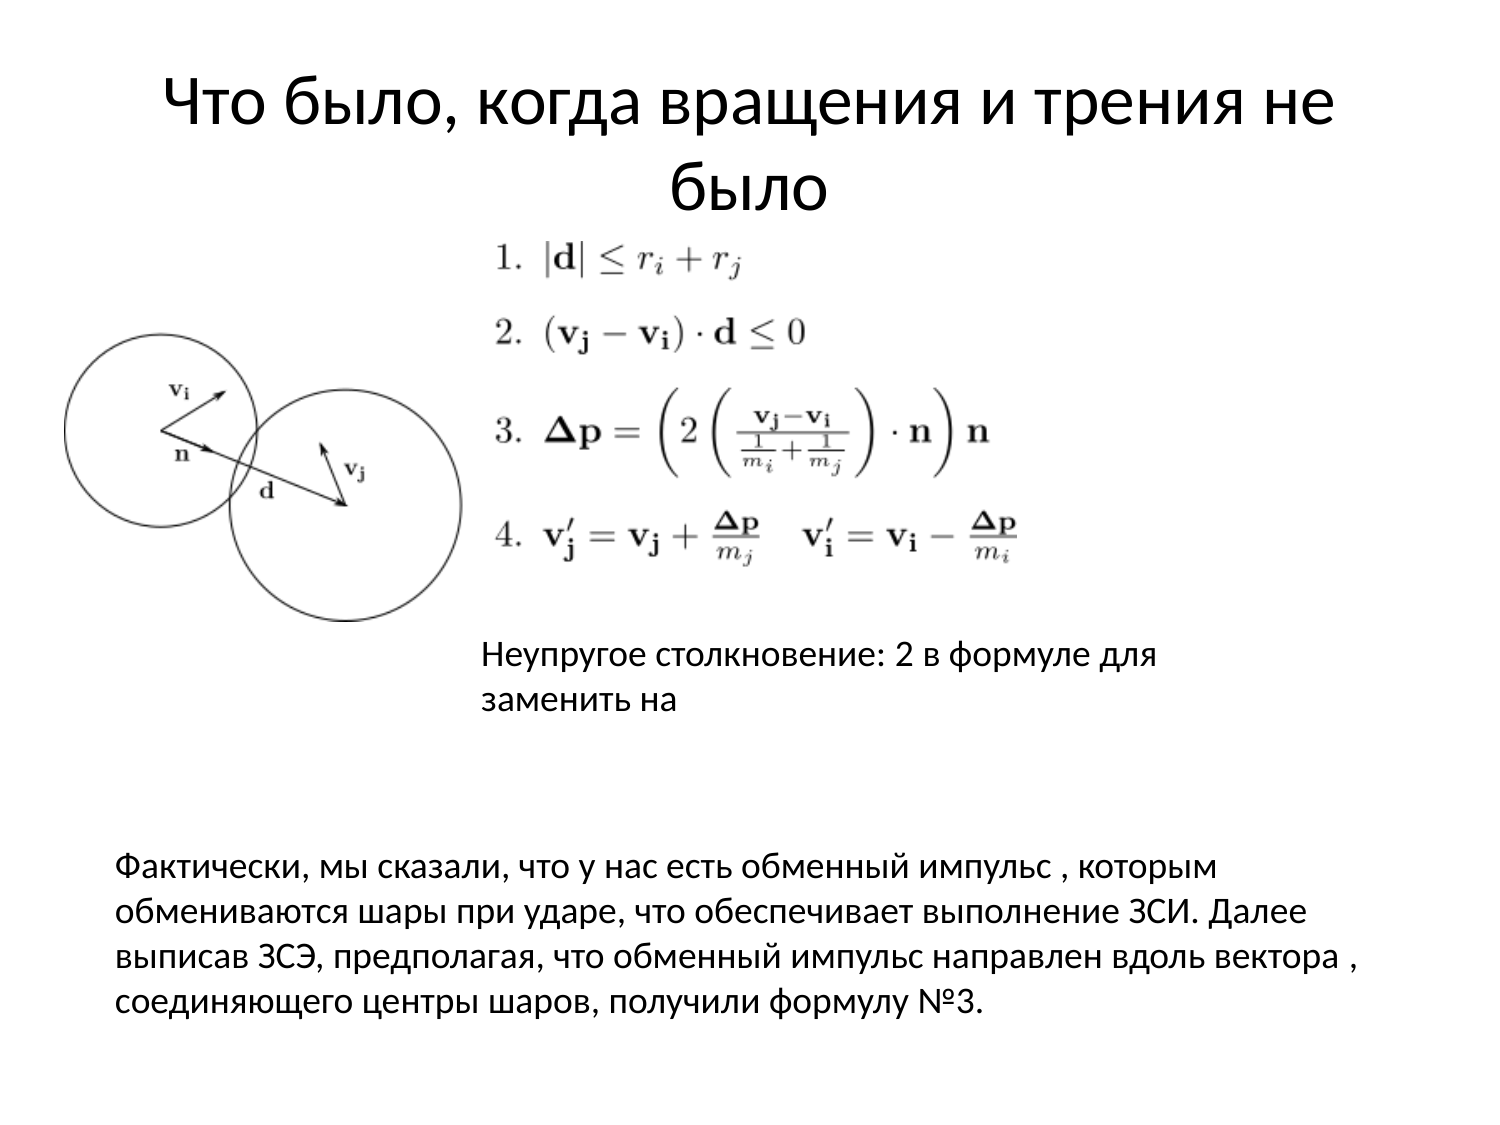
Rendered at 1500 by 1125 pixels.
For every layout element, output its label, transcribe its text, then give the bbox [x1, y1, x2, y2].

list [64, 241, 1017, 622]
title Что было, когда вращения и трения не было [75, 45, 1425, 233]
